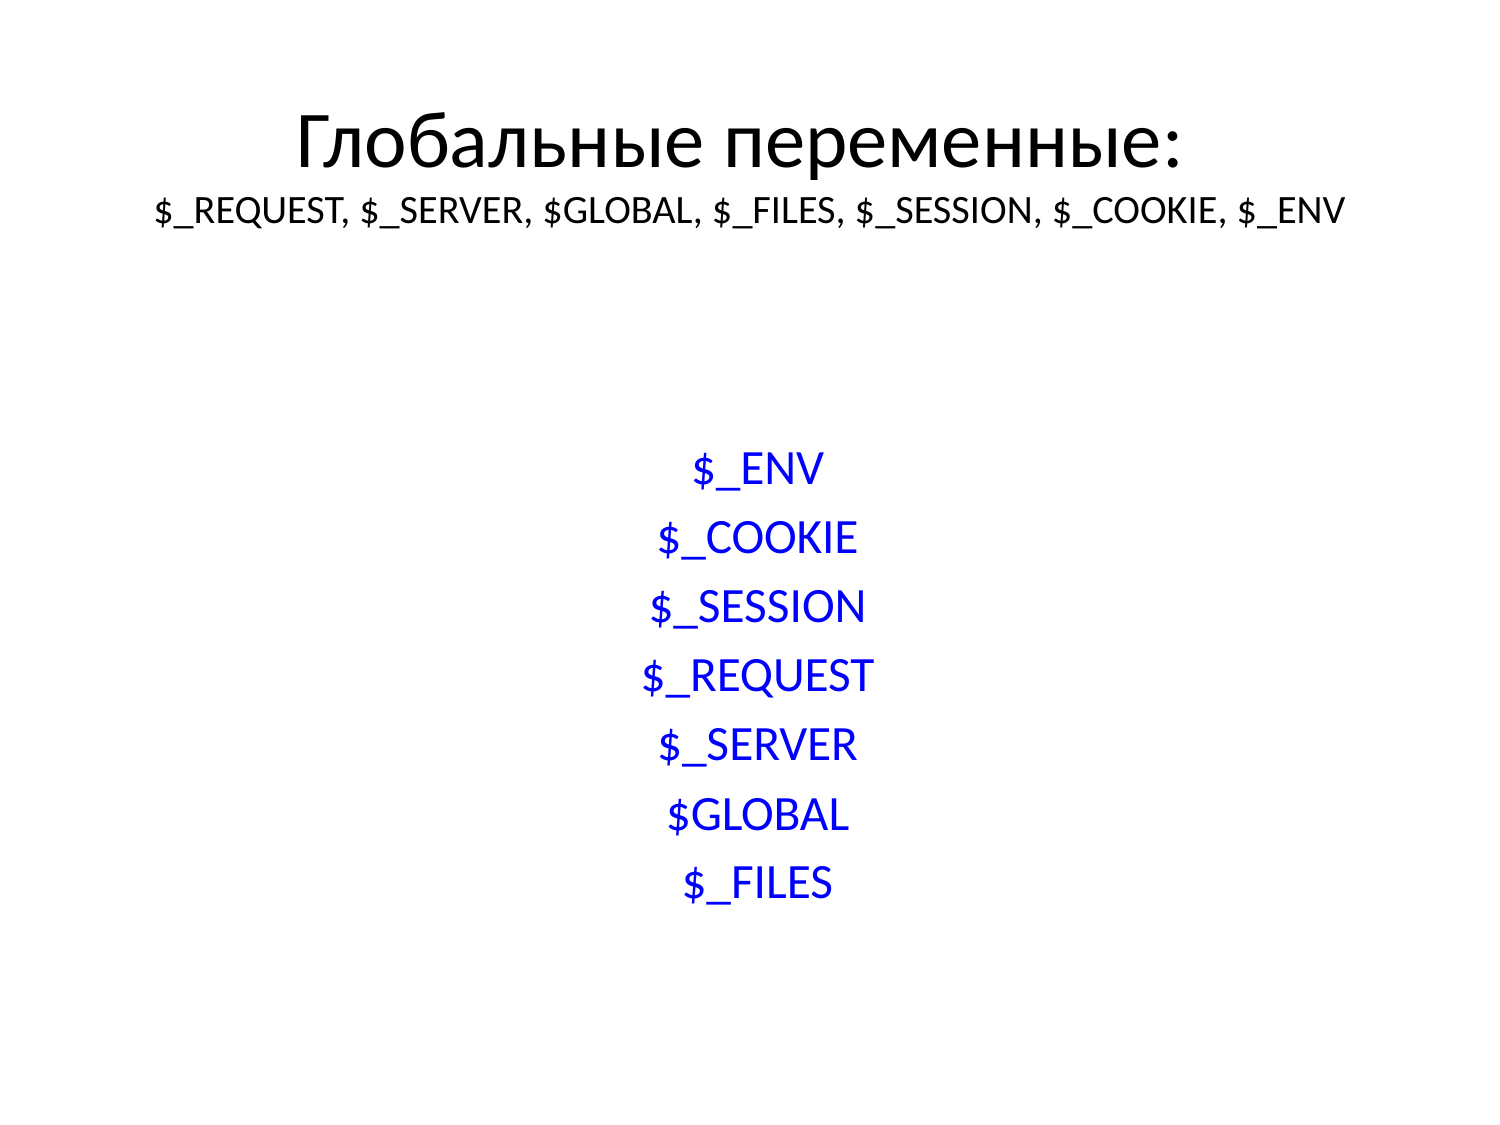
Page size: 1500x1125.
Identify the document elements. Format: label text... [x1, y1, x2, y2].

title Глобальные переменные: $_REQUEST, $_SERVER, $GLOBAL, $_FILES, $_SESSION, $_COOKIE, $_ENV [112, 77, 1388, 240]
subtitle $_ENV $_COOKIE $_SESSION $_REQUEST $_SERVER $GLOBAL $_FILES [169, 427, 1346, 922]
